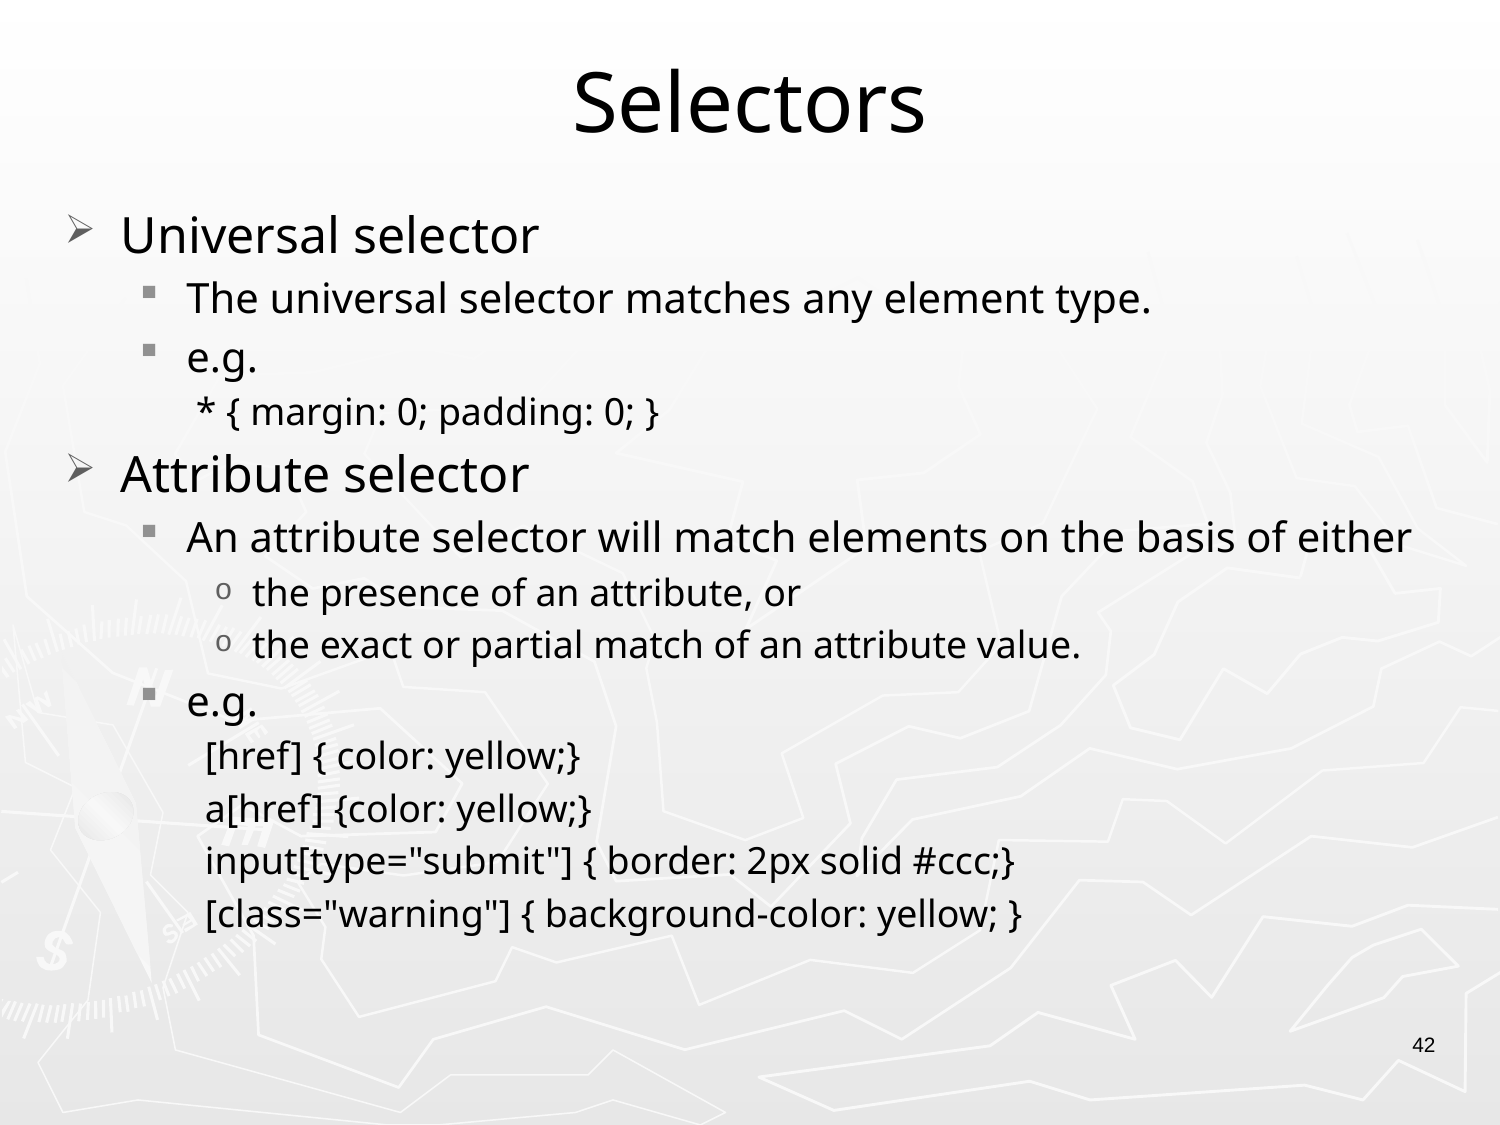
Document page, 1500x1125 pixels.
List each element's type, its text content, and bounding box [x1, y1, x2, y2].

title Selectors [49, 37, 1451, 161]
slide_number 42 [1074, 1024, 1451, 1103]
list Universal selector The universal selector matches any element type. e.g. * { margin: 0; padding: 0; } Attribute selector An attribute selector will match elements on the basis of either the presence of an attribute, or the exact or partial match of an attribute value. e.g. [href] { color: yellow;} a[href] {color: yellow;} input[type="submit"] { border: 2px solid #ccc;} [class="warning"] { background-color: yellow; } [49, 196, 1451, 1001]
